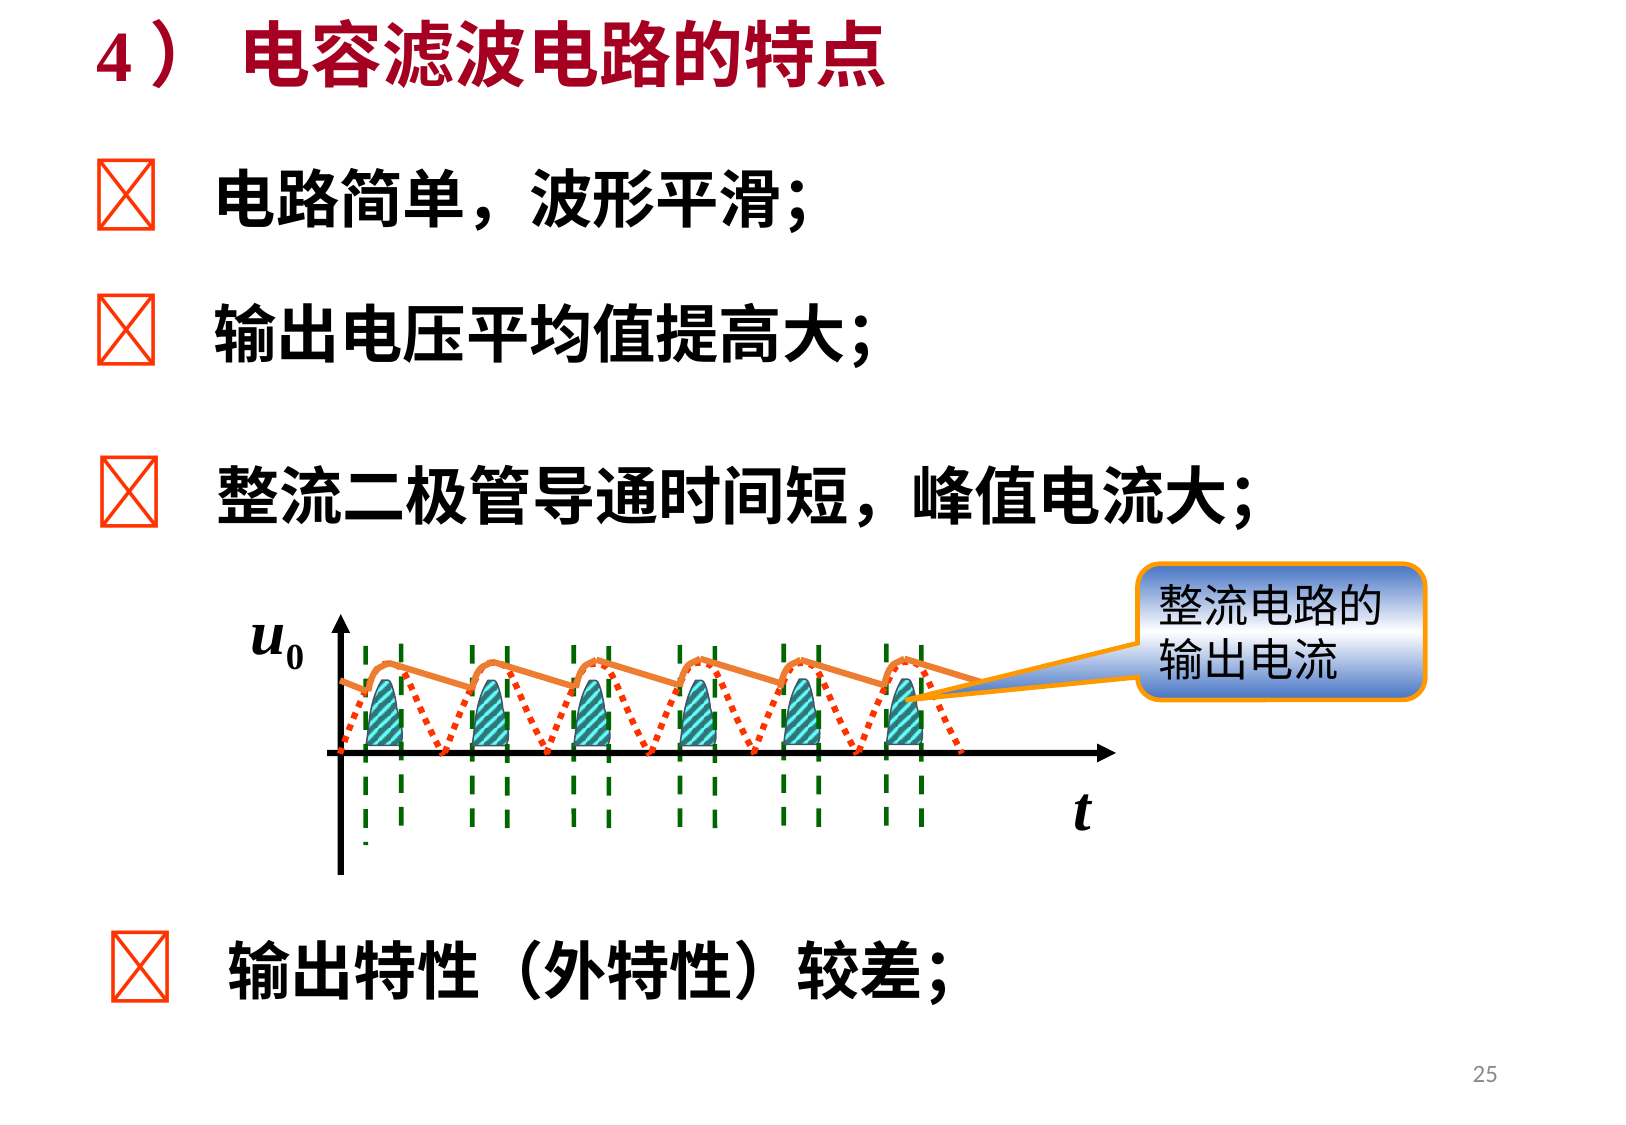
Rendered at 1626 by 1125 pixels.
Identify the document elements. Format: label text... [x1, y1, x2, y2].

text_box 4） 电容滤波电路的特点 [81, 2, 921, 104]
text_box  输出特性（外特性）较差； [90, 914, 1001, 1016]
text_box 整流电路的输出电流 [1137, 563, 1426, 700]
text_box  输出电压平均值提高大； [76, 278, 924, 380]
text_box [235, 583, 1174, 875]
slide_number 25 [1147, 1042, 1514, 1103]
text_box  整流二极管导通时间短，峰值电流大； [78, 440, 1307, 542]
text_box  电路简单，波形平滑； [75, 142, 861, 244]
